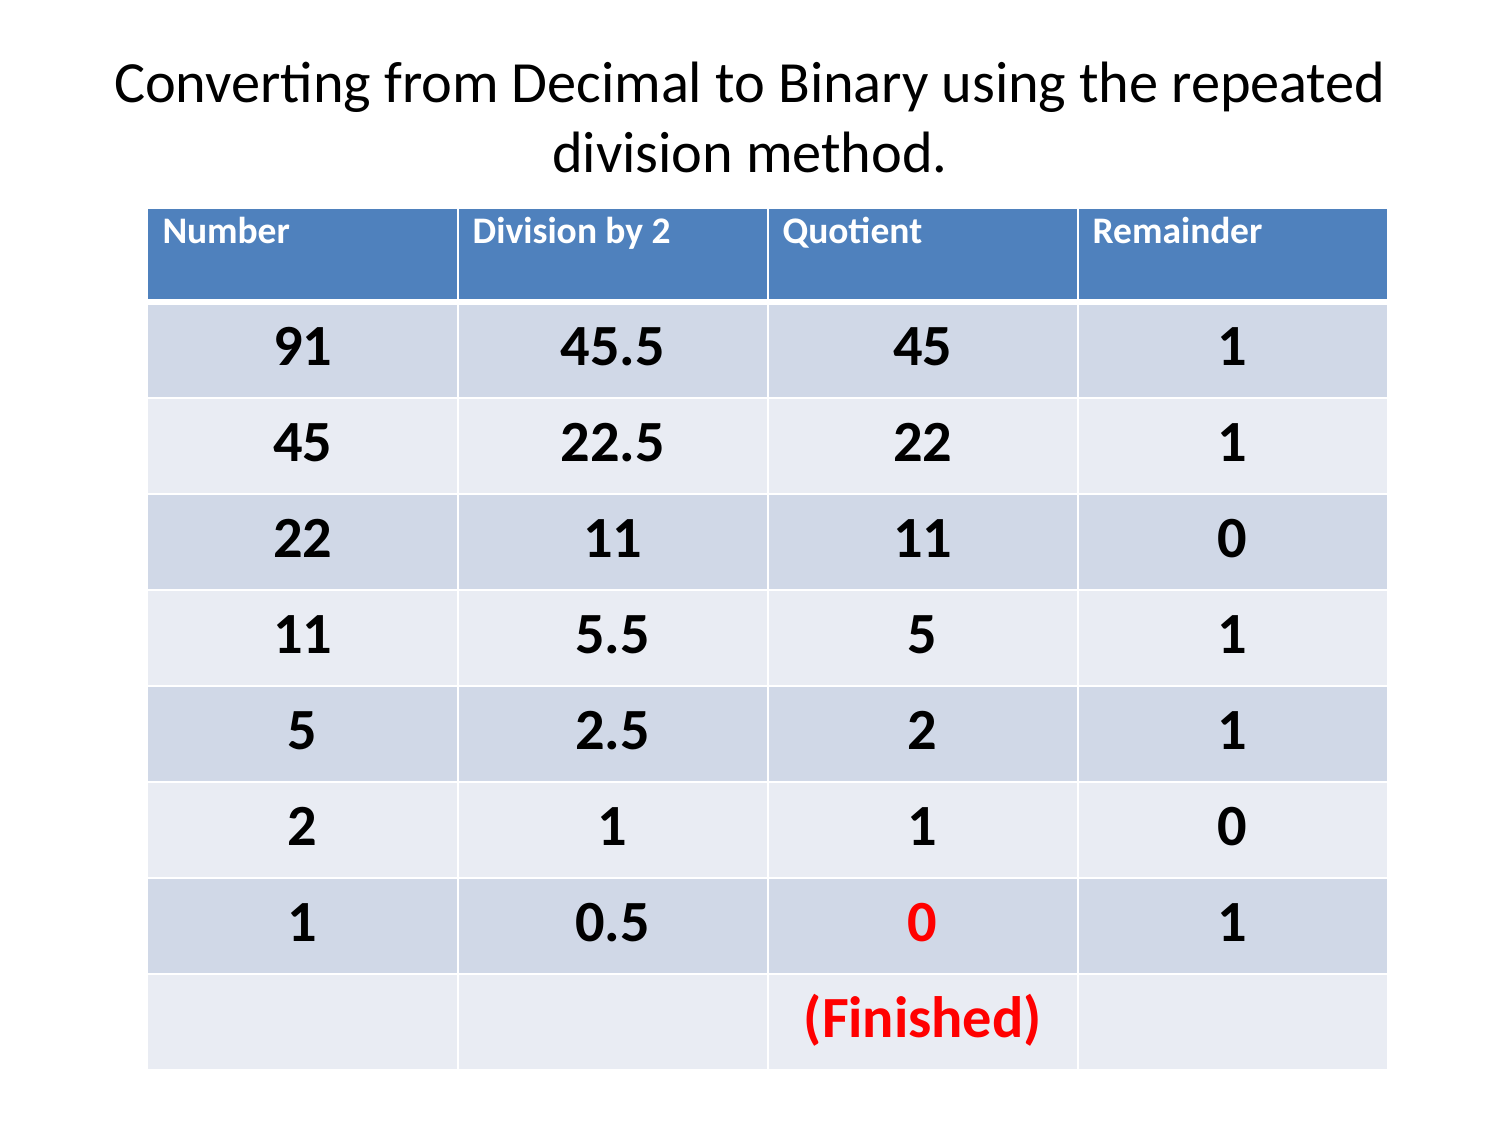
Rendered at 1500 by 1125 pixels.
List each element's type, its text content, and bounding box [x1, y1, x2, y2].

table_cell 5 [769, 591, 1077, 685]
table_cell 0 [1079, 783, 1387, 877]
table_cell 0 [1079, 495, 1387, 589]
table_cell 45.5 [459, 305, 767, 397]
table_header Remainder [1079, 209, 1387, 299]
table_cell 45 [769, 305, 1077, 397]
table_cell 0 [769, 879, 1077, 973]
table_cell 1 [459, 783, 767, 877]
table_cell 2.5 [459, 687, 767, 781]
table_cell 1 [1079, 687, 1387, 781]
table_cell 11 [769, 495, 1077, 589]
table_cell 1 [1079, 399, 1387, 493]
table_cell 11 [148, 591, 457, 685]
title Converting from Decimal to Binary using the repeated division method. [75, 45, 1425, 114]
table_header Division by 2 [459, 209, 767, 299]
table_cell 45 [148, 399, 457, 493]
table_cell [148, 975, 457, 1069]
table_header Number [148, 209, 457, 299]
table_cell [1079, 975, 1387, 1069]
table_cell 1 [769, 783, 1077, 877]
table_cell 1 [1079, 591, 1387, 685]
table_cell 22 [148, 495, 457, 589]
table_cell 91 [148, 305, 457, 397]
table_cell 1 [1079, 879, 1387, 973]
table_cell 5.5 [459, 591, 767, 685]
table_cell (Finished) [769, 975, 1077, 1069]
table_cell 22 [769, 399, 1077, 493]
table_cell 2 [148, 783, 457, 877]
table_cell 11 [459, 495, 767, 589]
table_cell 1 [148, 879, 457, 973]
table_cell 5 [148, 687, 457, 781]
table_cell 22.5 [459, 399, 767, 493]
table_header Quotient [769, 209, 1077, 299]
table_cell 1 [1079, 305, 1387, 397]
table_cell 2 [769, 687, 1077, 781]
table_cell 0.5 [459, 879, 767, 973]
table_cell [459, 975, 767, 1069]
